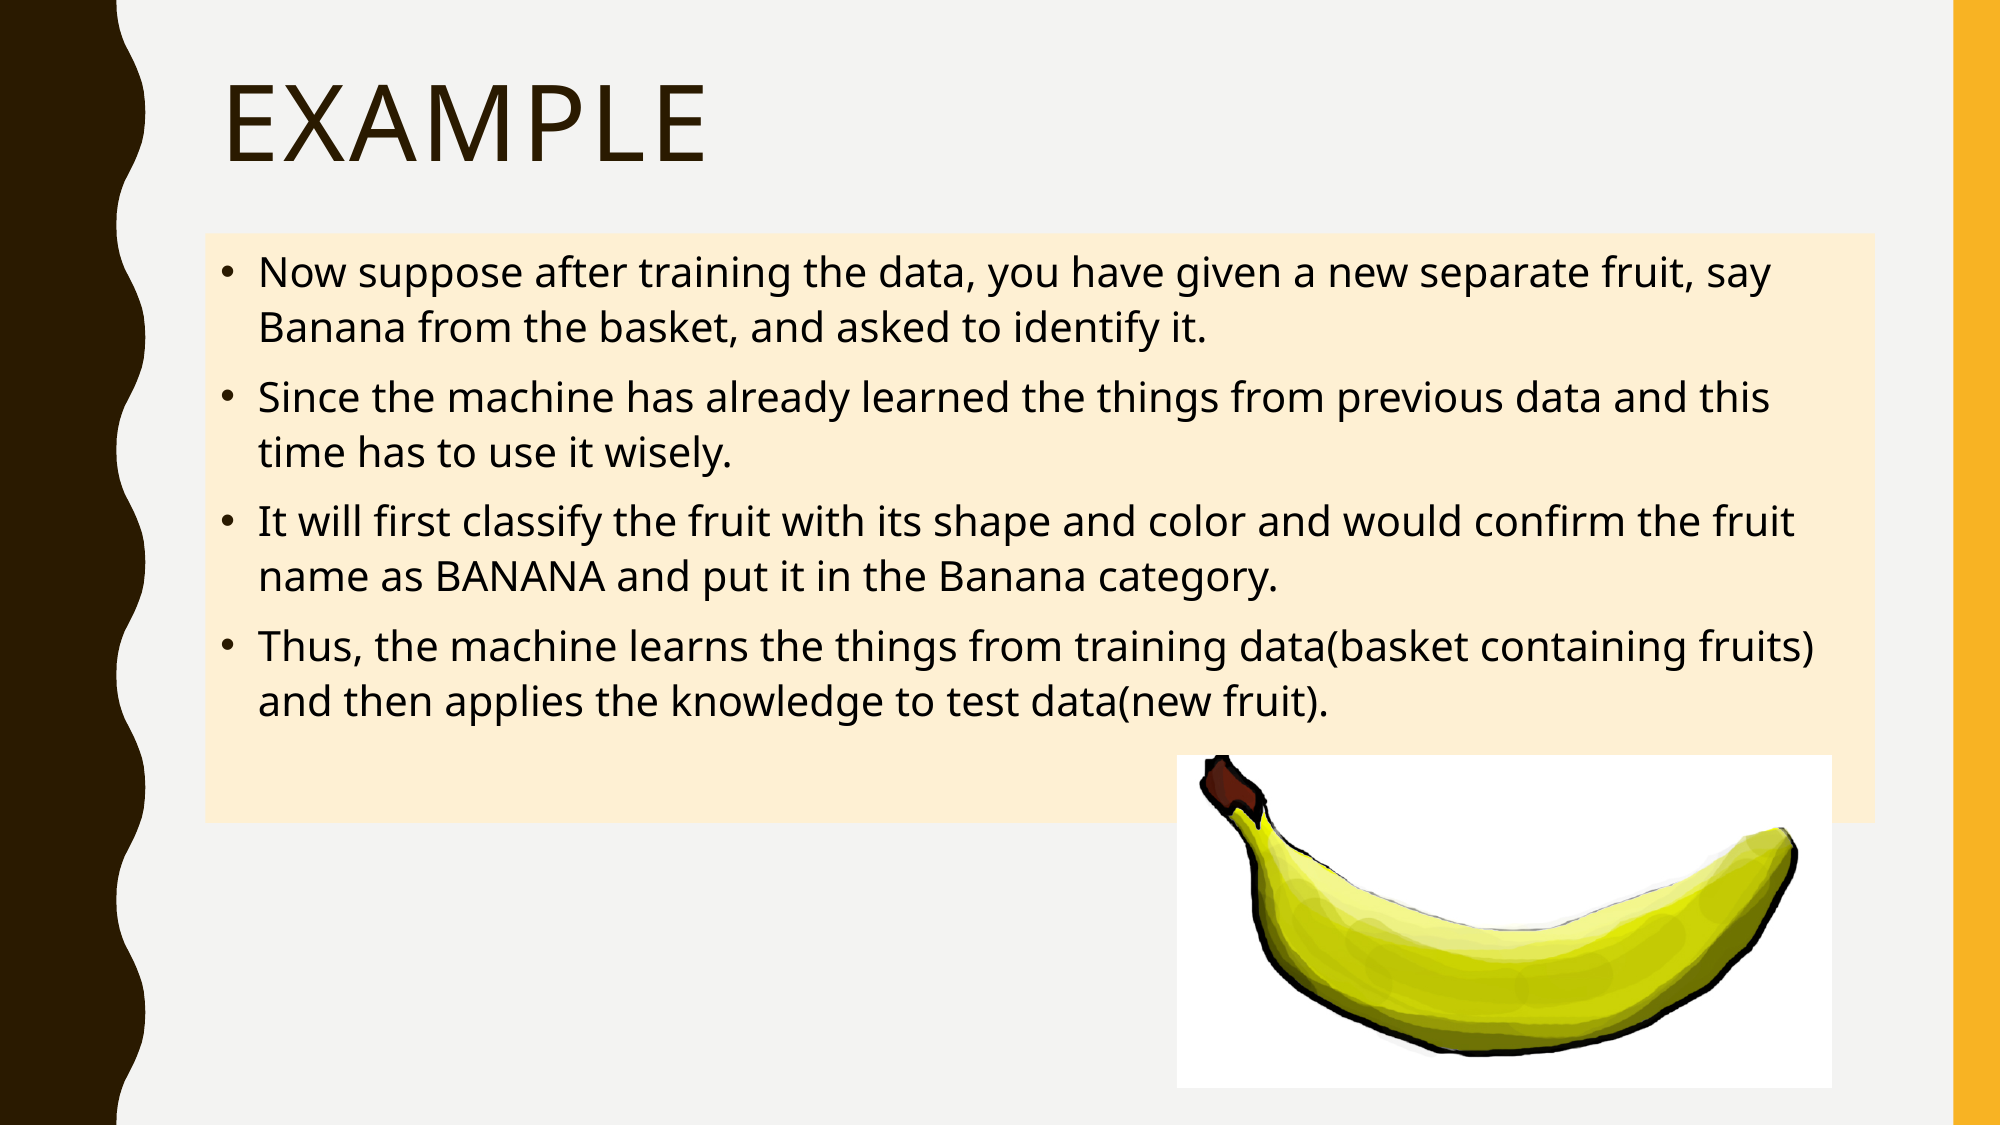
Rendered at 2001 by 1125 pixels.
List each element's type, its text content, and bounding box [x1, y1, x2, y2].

list Now suppose after training the data, you have given a new separate fruit, say Banana from the basket, and asked to identify it. Since the machine has already learned the things from previous data and this time has to use it wisely. It will first classify the fruit with its shape and color and would confirm the fruit name as BANANA and put it in the Banana category. Thus, the machine learns the things from training data(basket containing fruits) and then applies the knowledge to test data(new fruit). [205, 233, 1875, 823]
picture [1176, 755, 1832, 1088]
title EXAMPLE [205, 62, 1875, 233]
